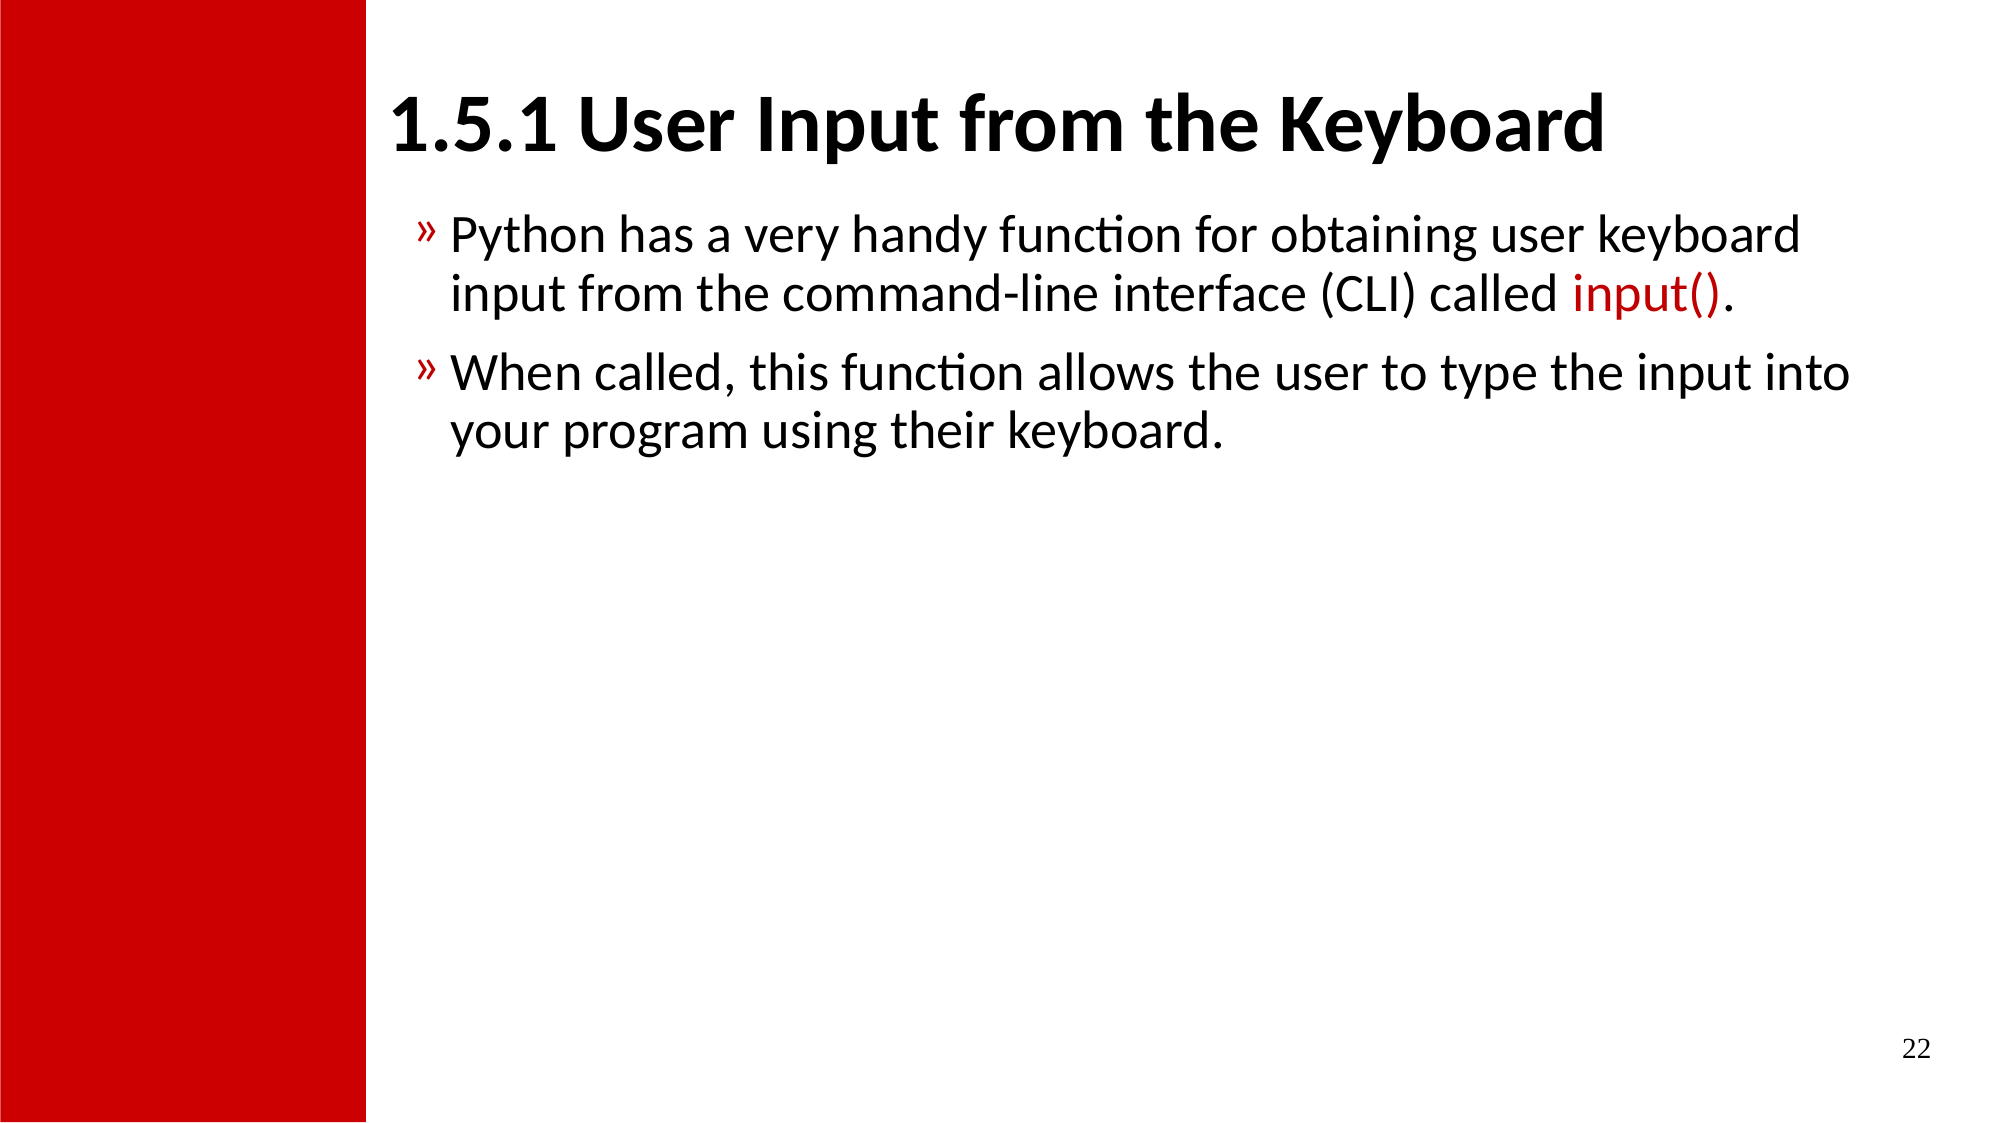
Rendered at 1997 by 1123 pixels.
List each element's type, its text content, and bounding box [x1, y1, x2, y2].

text_box [0, 0, 366, 1123]
text_box 22 [1830, 1022, 1947, 1098]
text_box 1.5.1 User Input from the Keyboard [373, 61, 1824, 195]
text_box Python has a very handy function for obtaining user keyboard input from the command-line interface (CLI) called input(). When called, this function allows the user to type the input into your program using their keyboard. [398, 198, 1940, 468]
